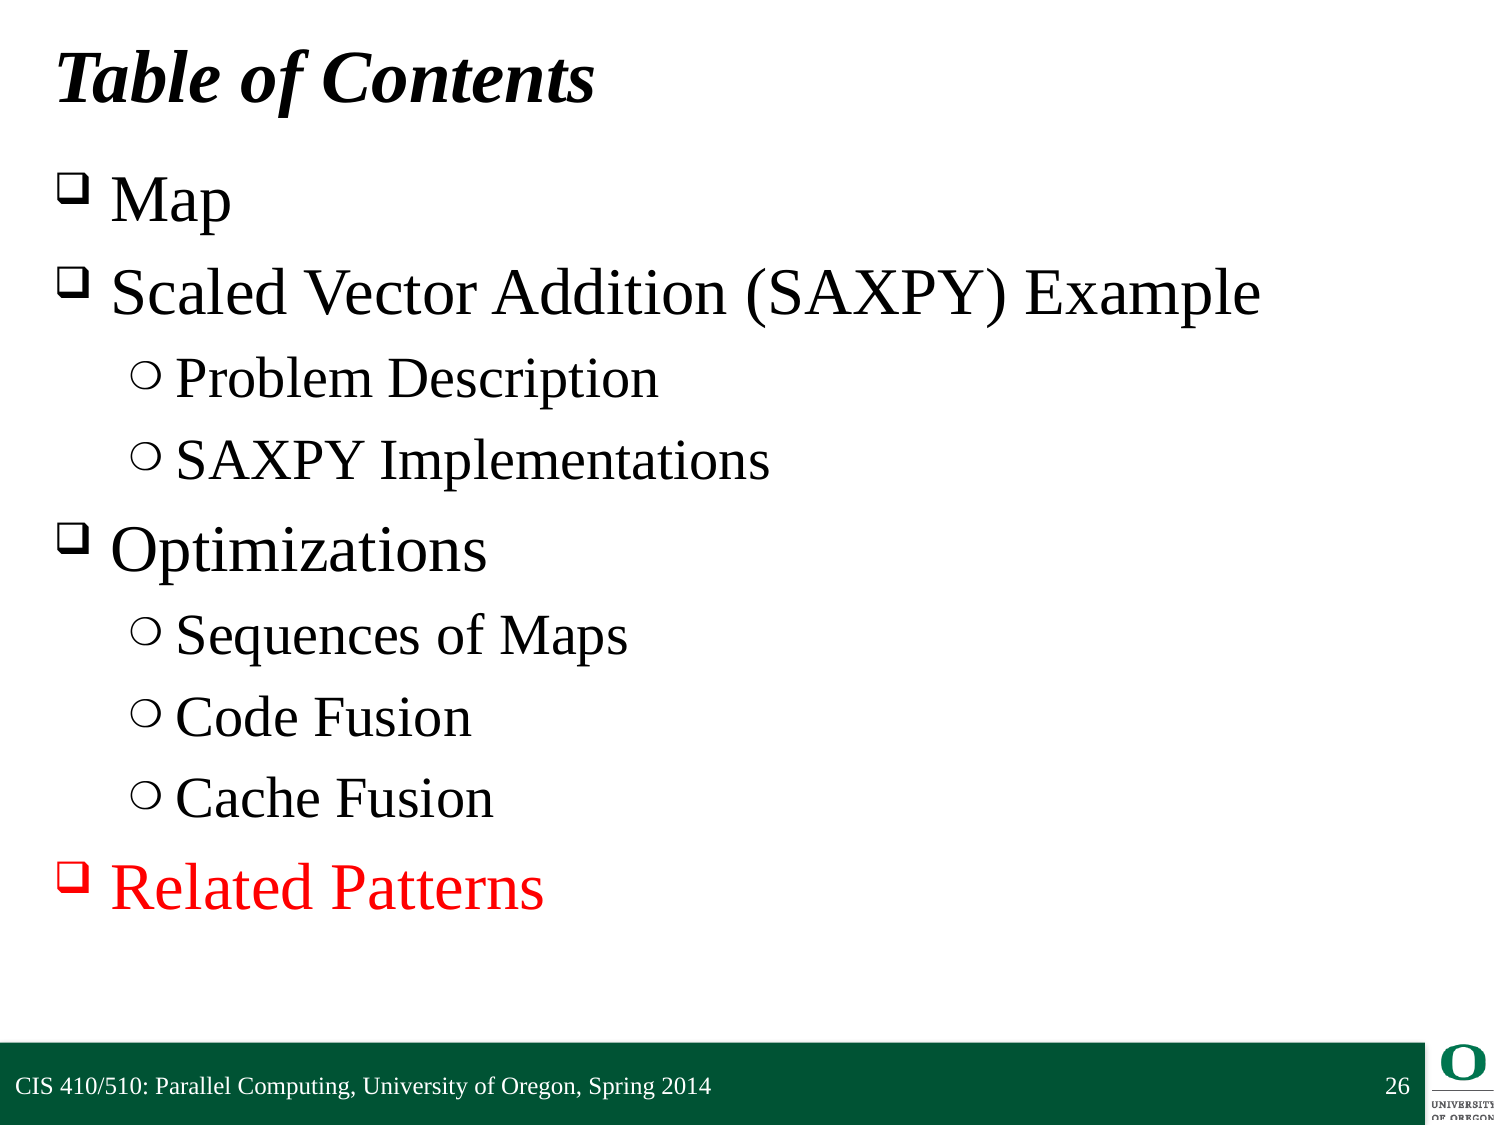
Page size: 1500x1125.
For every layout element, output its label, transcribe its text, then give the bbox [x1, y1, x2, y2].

title Table of Contents [39, 0, 1500, 145]
footer CIS 410/510: Parallel Computing, University of Oregon, Spring 2014 [0, 1044, 988, 1125]
slide_number 26 [1074, 1044, 1425, 1125]
list Map Scaled Vector Addition (SAXPY) Example Problem Description SAXPY Implementations Optimizations Sequences of Maps Code Fusion Cache Fusion Related Patterns [39, 147, 1500, 1046]
